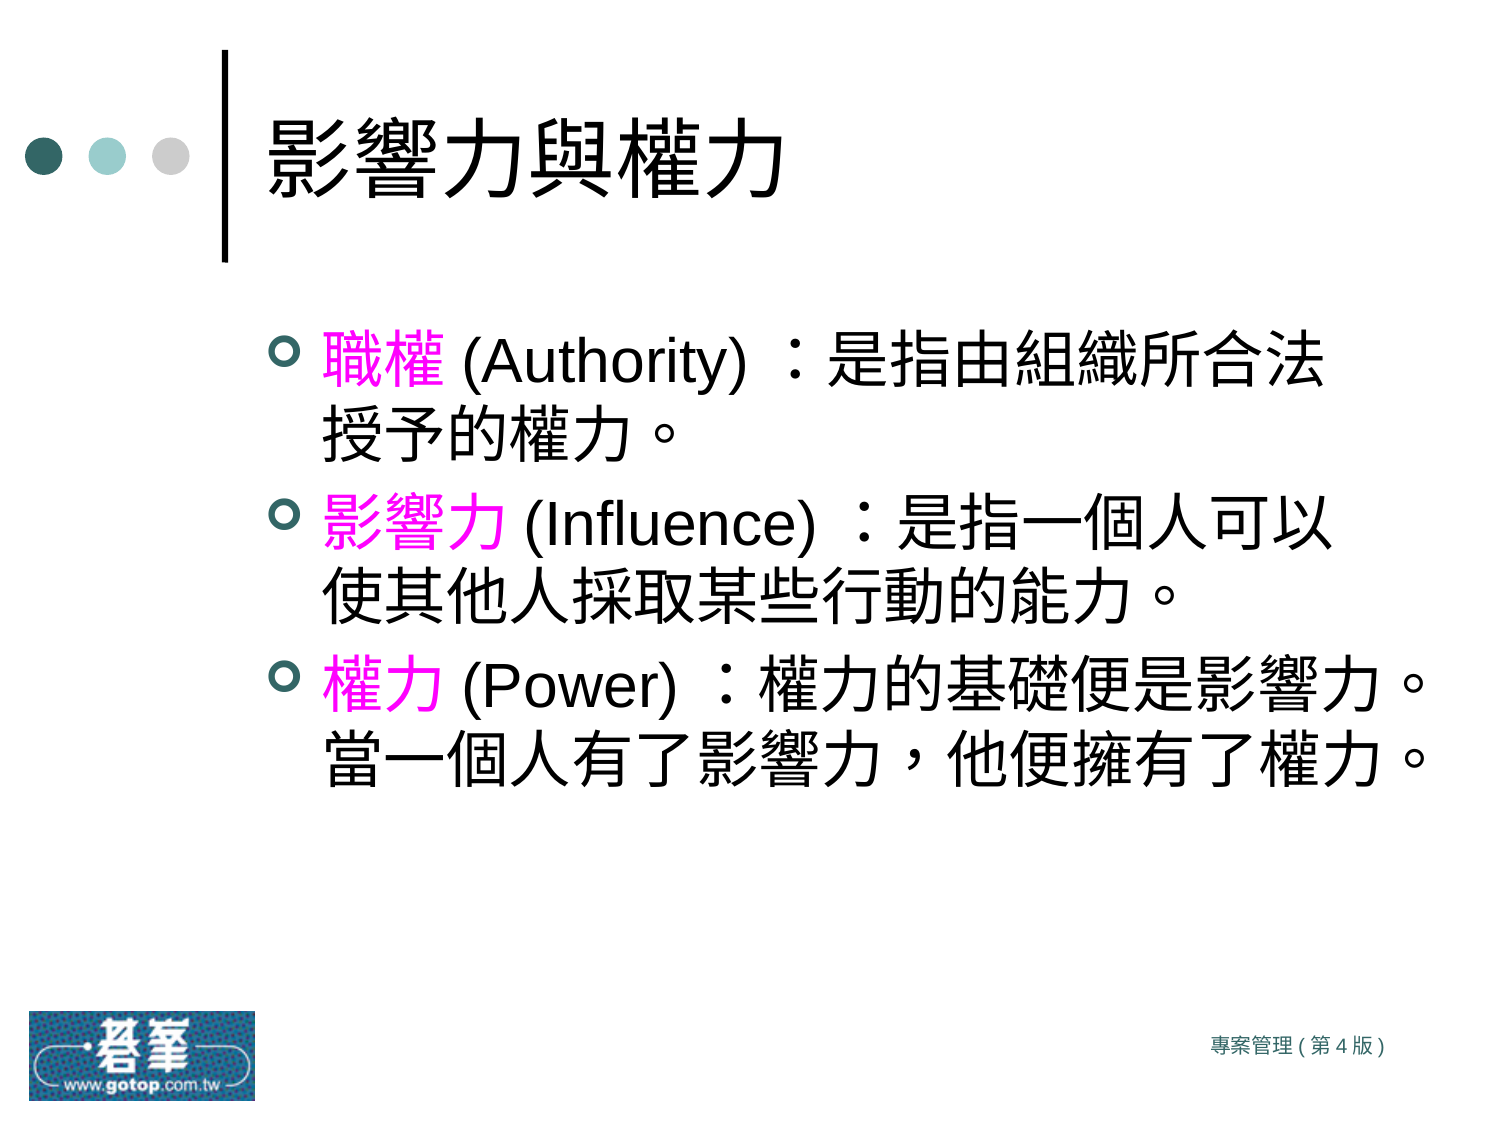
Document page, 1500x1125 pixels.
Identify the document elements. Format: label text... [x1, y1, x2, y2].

list 職權(Authority)：是指由組織所合法授予的權力。 影響力(Influence)：是指一個人可以使其他人採取某些行動的能力。 權力(Power)：權力的基礎便是影響力。當一個人有了影響力，他便擁有了權力。 [249, 312, 1400, 988]
title 影響力與權力 [249, 31, 1400, 282]
slide_number 專案管理(第4版) [1087, 1025, 1400, 1100]
picture [29, 1011, 255, 1101]
